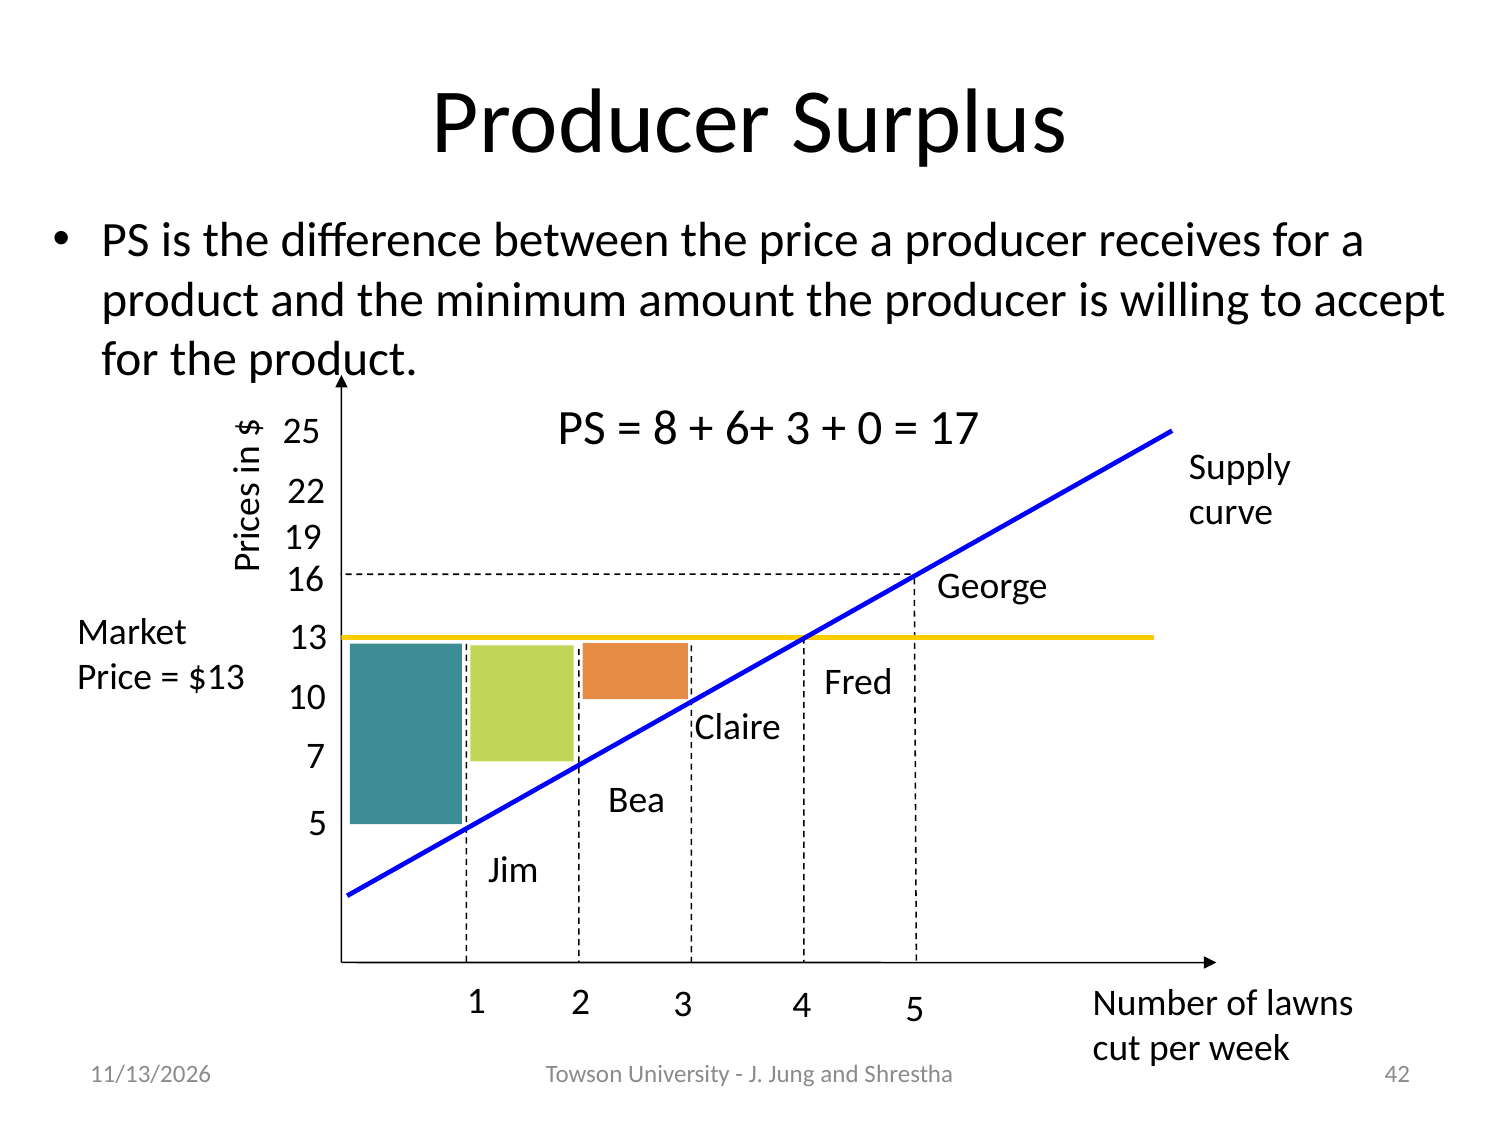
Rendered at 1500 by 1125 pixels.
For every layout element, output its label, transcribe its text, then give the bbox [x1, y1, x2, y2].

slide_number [75, 1042, 425, 1103]
text_box 19 [268, 504, 372, 565]
title Producer Surplus [75, 45, 1425, 188]
text_box Prices in $ [214, 375, 275, 588]
list PS is the difference between the price a producer receives for a product and the minimum amount the producer is willing to accept for the product. PS = 8 + 6+ 3 + 0 = 17 [37, 200, 1500, 463]
text_box 5 [890, 976, 951, 1036]
text_box [335, 375, 348, 398]
slide_number 42 [1074, 1042, 1425, 1103]
text_box Supply curve [1174, 434, 1355, 540]
text_box 10 [273, 664, 349, 725]
text_box 3 [658, 971, 719, 1032]
text_box Jim [473, 837, 583, 898]
text_box Claire [679, 694, 830, 755]
footer Towson University - J. Jung and Shrestha [512, 1042, 988, 1103]
text_box [582, 643, 688, 700]
text_box 2 [556, 969, 617, 1030]
text_box 13 [275, 604, 393, 664]
text_box George [922, 553, 1139, 614]
text_box Number of lawns cut per week [1077, 970, 1402, 1076]
text_box 16 [271, 547, 366, 604]
text_box 1 [452, 968, 513, 1029]
text_box 7 [291, 724, 350, 784]
text_box [917, 956, 1217, 969]
text_box Market Price = $13 [62, 599, 275, 705]
text_box 22 [272, 459, 395, 519]
text_box Bea [593, 767, 697, 827]
text_box 4 [777, 973, 838, 1033]
text_box Fred [809, 649, 964, 710]
text_box 25 [267, 398, 371, 459]
text_box [349, 643, 462, 825]
text_box 5 [293, 790, 350, 851]
text_box [470, 645, 574, 762]
